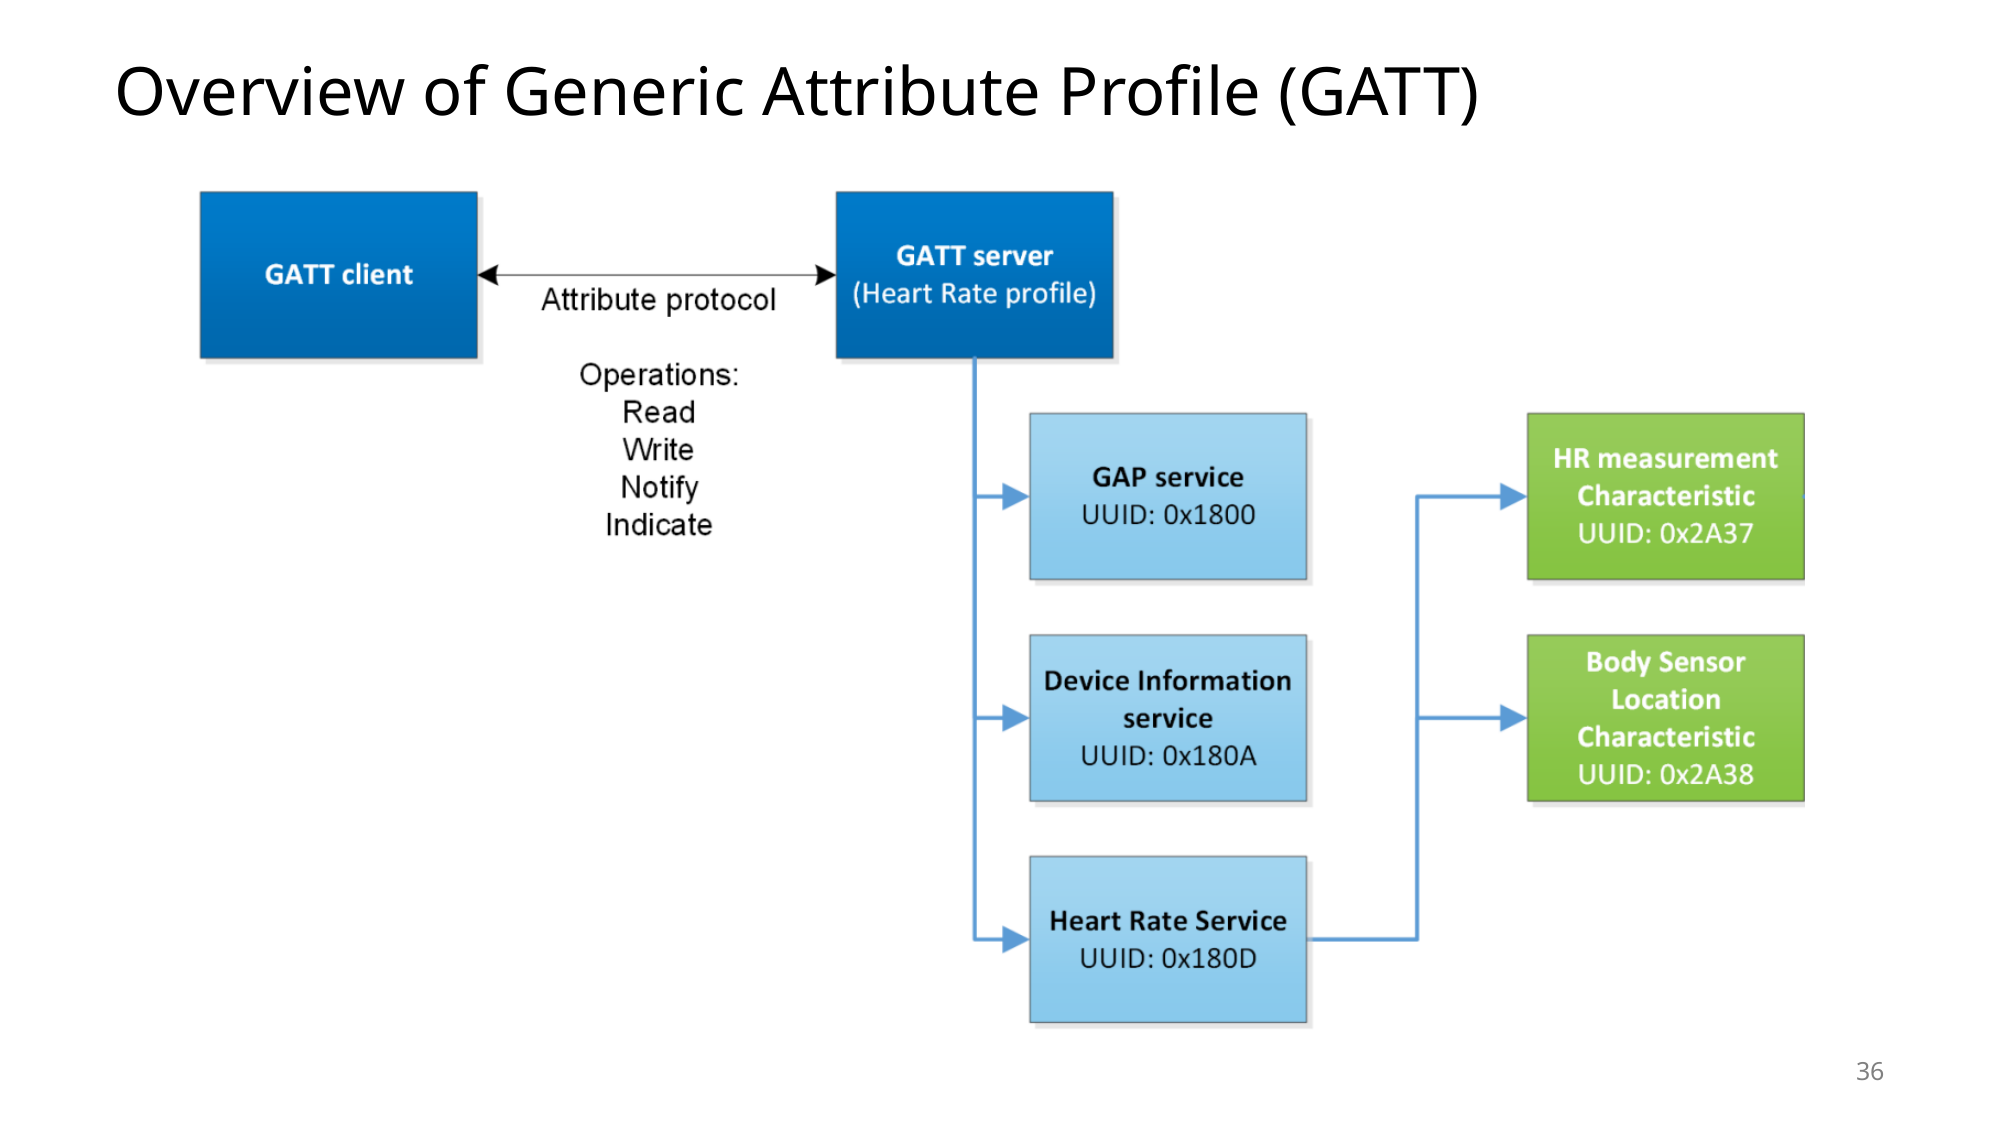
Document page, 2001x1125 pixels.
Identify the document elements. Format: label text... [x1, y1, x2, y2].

title Overview of Generic Attribute Profile (GATT) [99, 37, 1900, 150]
slide_number 36 [1749, 1042, 1900, 1103]
picture [194, 177, 1805, 1043]
